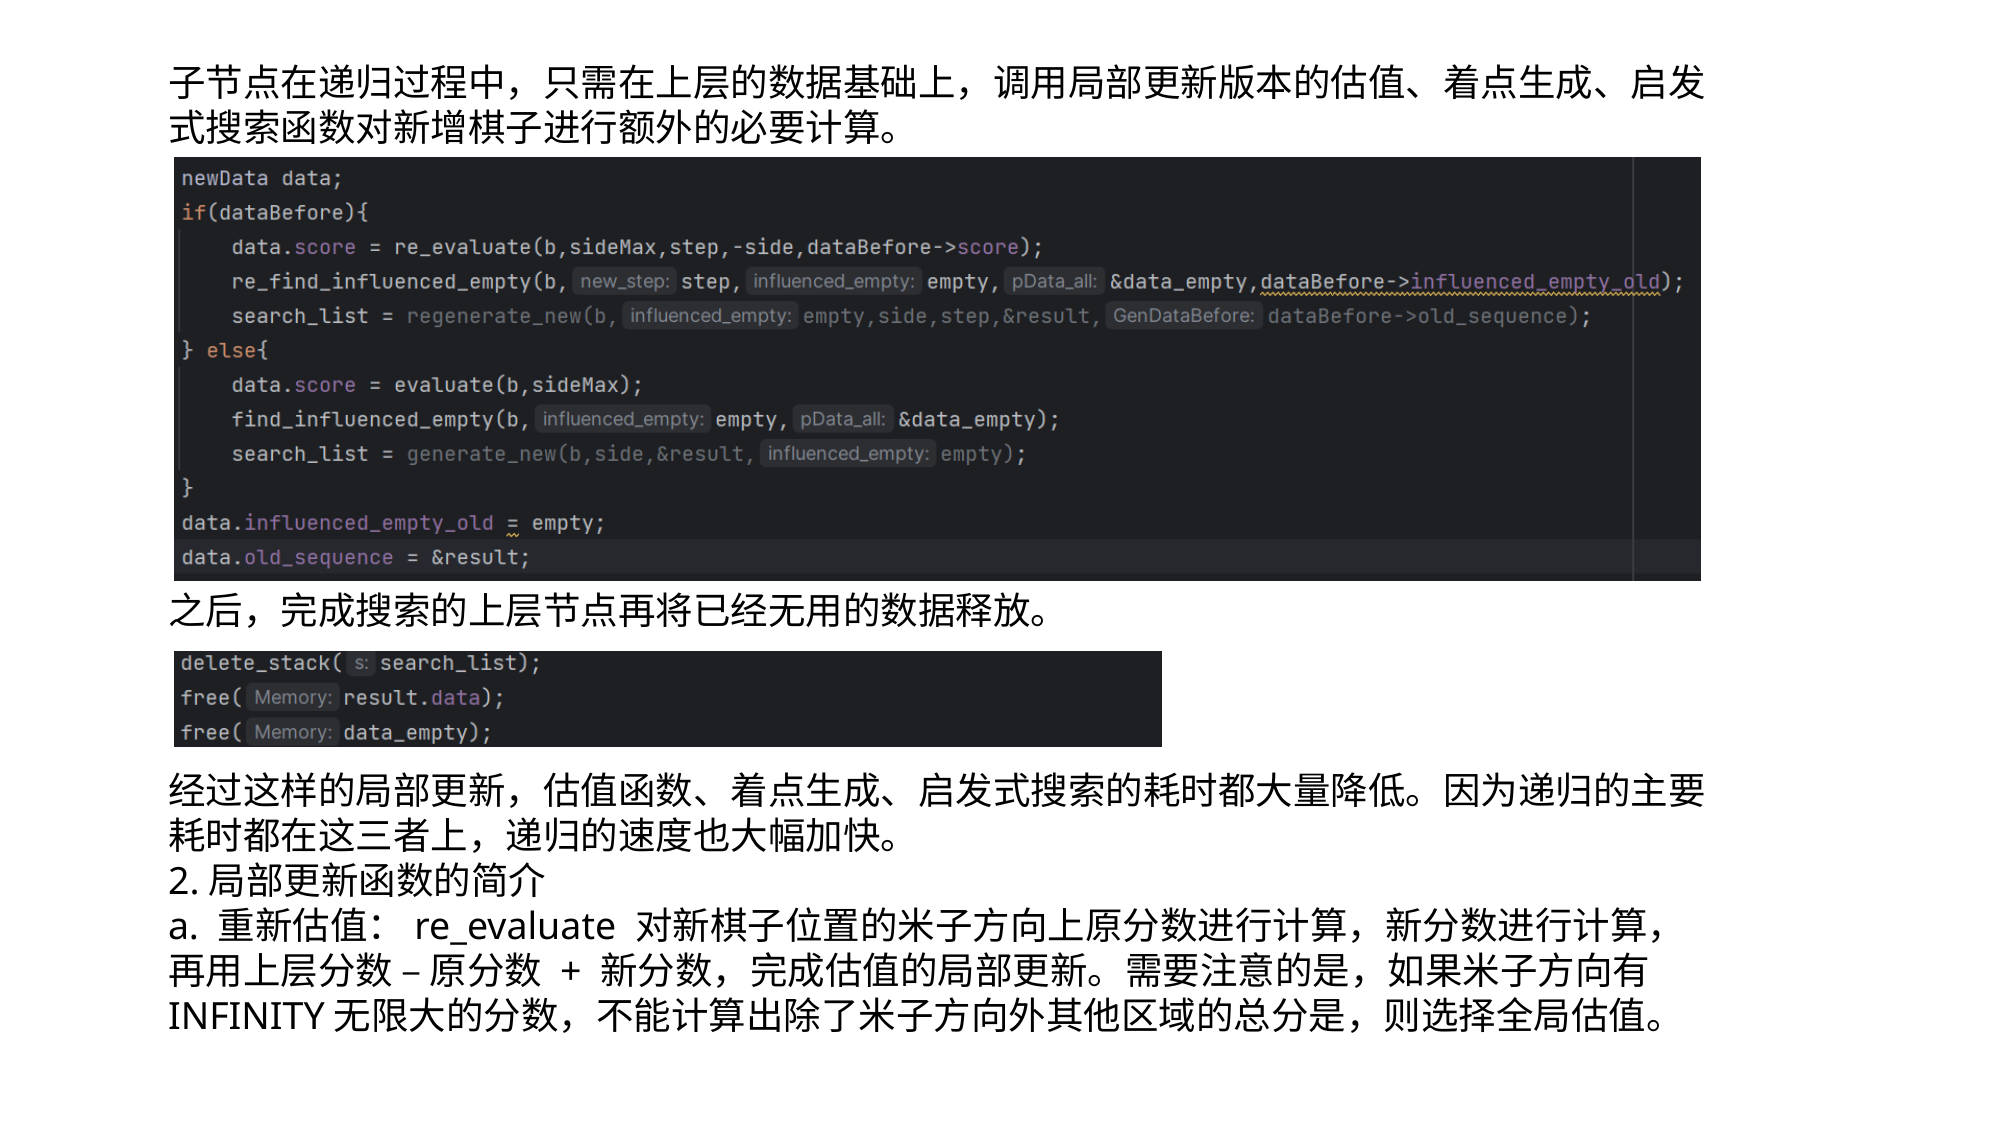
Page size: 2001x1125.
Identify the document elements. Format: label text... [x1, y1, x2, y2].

picture [174, 651, 1162, 747]
text_box 之后，完成搜索的上层节点再将已经无用的数据释放。 经过这样的局部更新，估值函数、着点生成、启发式搜索的耗时都大量降低。因为递归的主要耗时都在这三者上，递归的速度也大幅加快。 2.局部更新函数的简介 a. 重新估值：re_evaluate 对新棋子位置的米子方向上原分数进行计算，新分数进行计算，再用上层分数 – 原分数 + 新分数，完成估值的局部更新。需要注意的是，如果米子方向有INFINITY无限大的分数，不能计算出除了米子方向外其他区域的总分是，则选择全局估值。 [153, 580, 1722, 1045]
picture [174, 157, 1701, 581]
text_box 子节点在递归过程中，只需在上层的数据基础上，调用局部更新版本的估值、着点生成、启发式搜索函数对新增棋子进行额外的必要计算。 [153, 51, 1722, 156]
